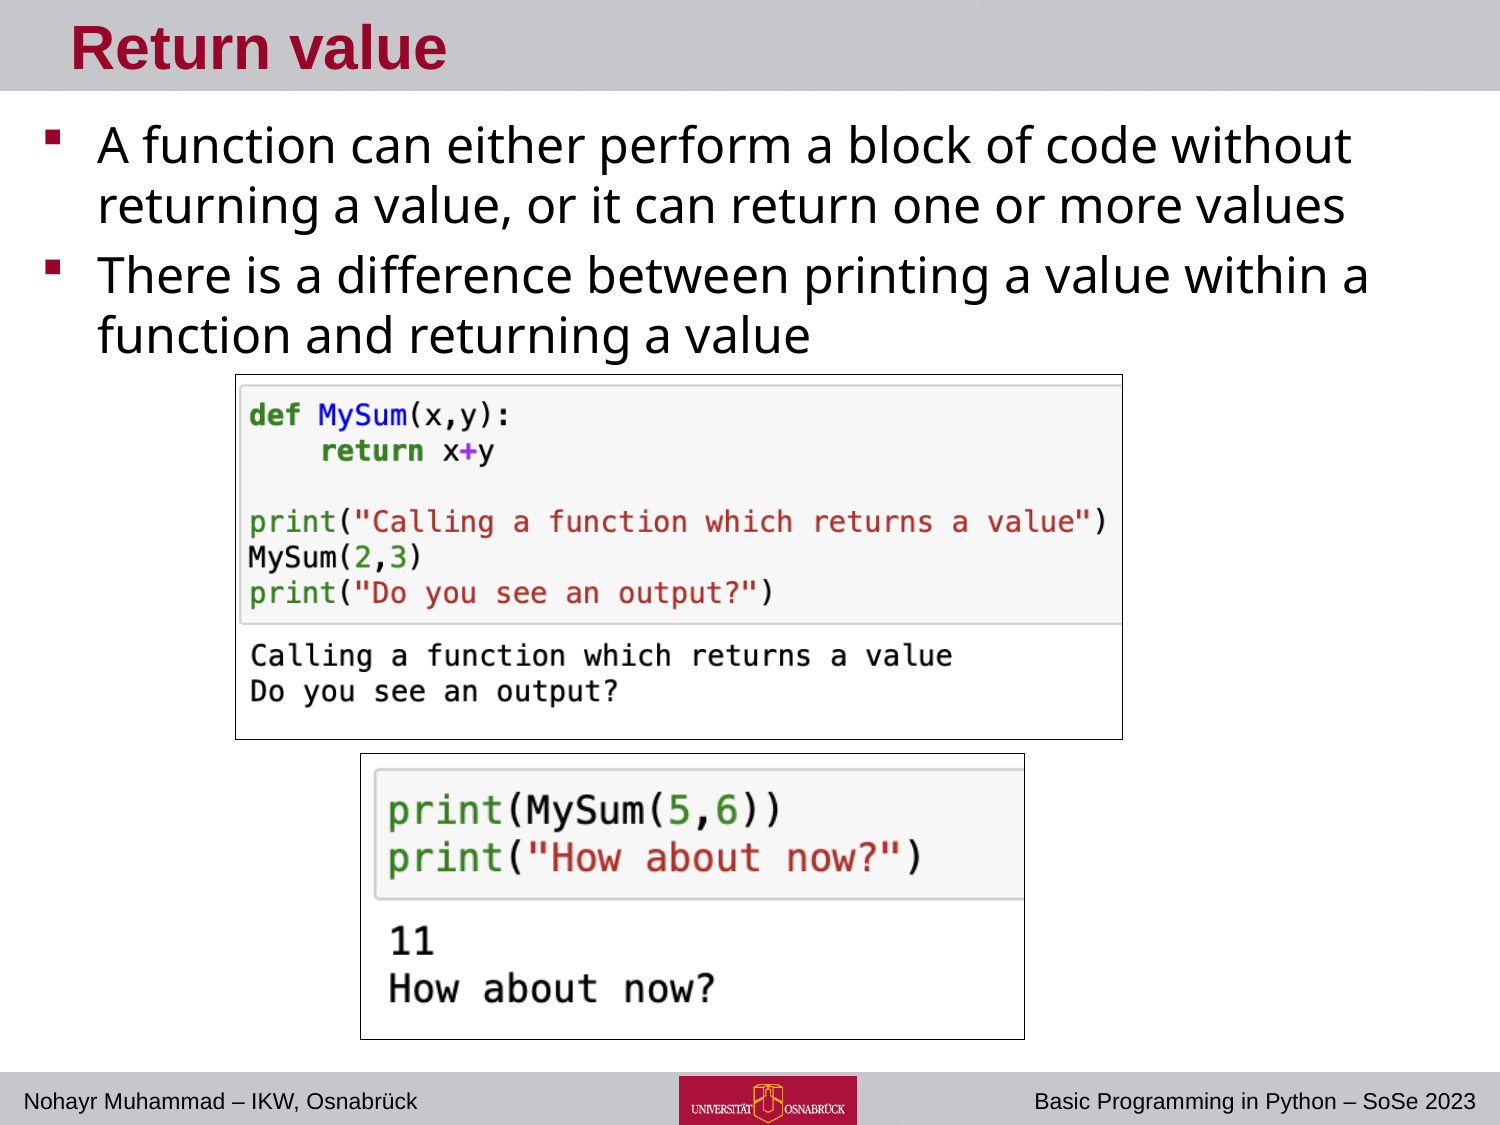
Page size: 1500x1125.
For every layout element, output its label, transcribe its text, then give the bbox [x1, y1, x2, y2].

text_box Return value [70, 7, 1465, 79]
picture [0, 1072, 1500, 1125]
text_box Nohayr Muhammad – IKW, Osnabrück [8, 1078, 675, 1125]
picture [235, 374, 1124, 740]
list A function can either perform a block of code without returning a value, or it can return one or more values There is a difference between printing a value within a function and returning a value [41, 113, 1388, 375]
picture [359, 752, 1026, 1040]
text_box Basic Programming in Python – SoSe 2023 [915, 1078, 1492, 1125]
picture [0, 0, 1500, 91]
